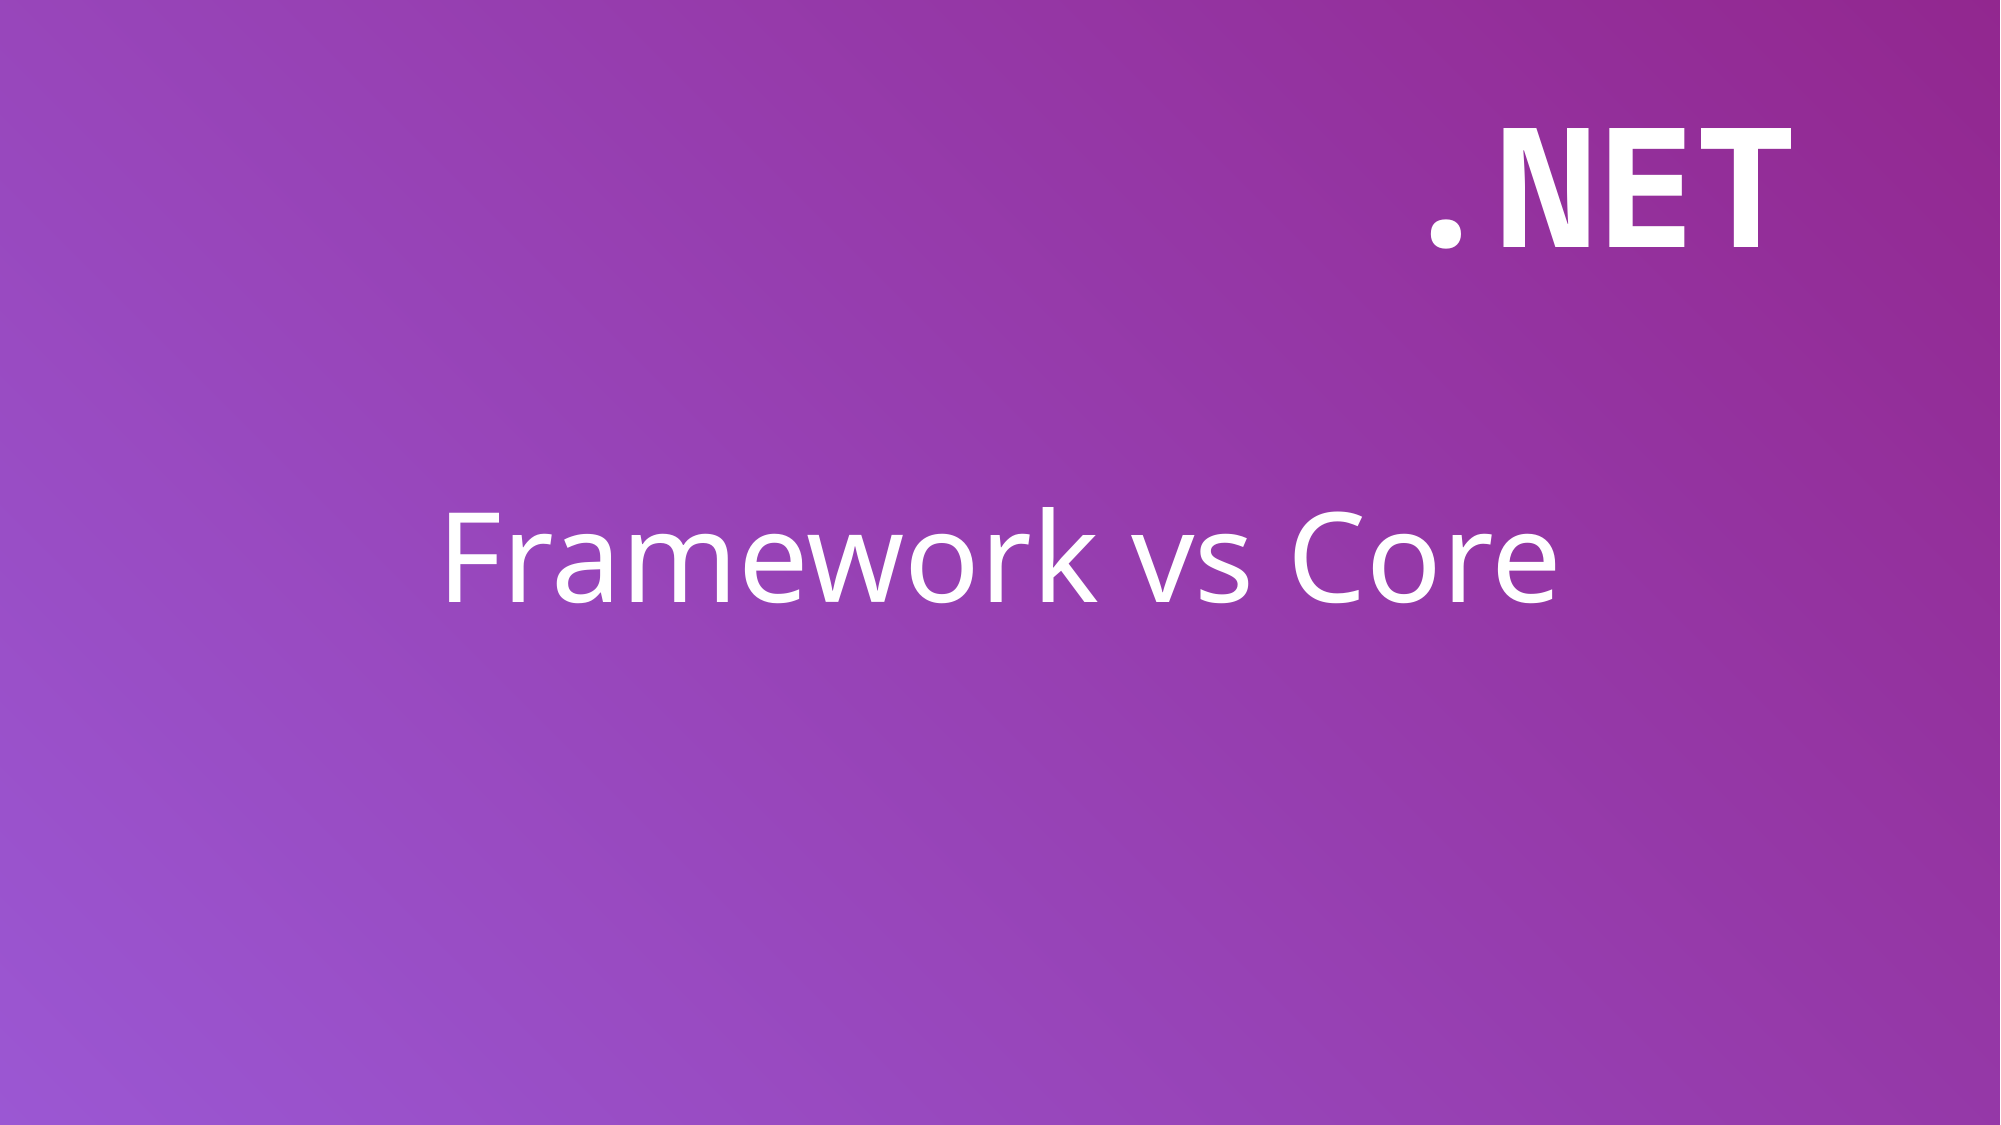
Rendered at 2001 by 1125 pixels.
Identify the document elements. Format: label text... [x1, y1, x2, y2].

text_box [0, 0, 2000, 1125]
list Framework vs Core [212, 350, 1788, 775]
title .NET [636, 95, 1812, 779]
